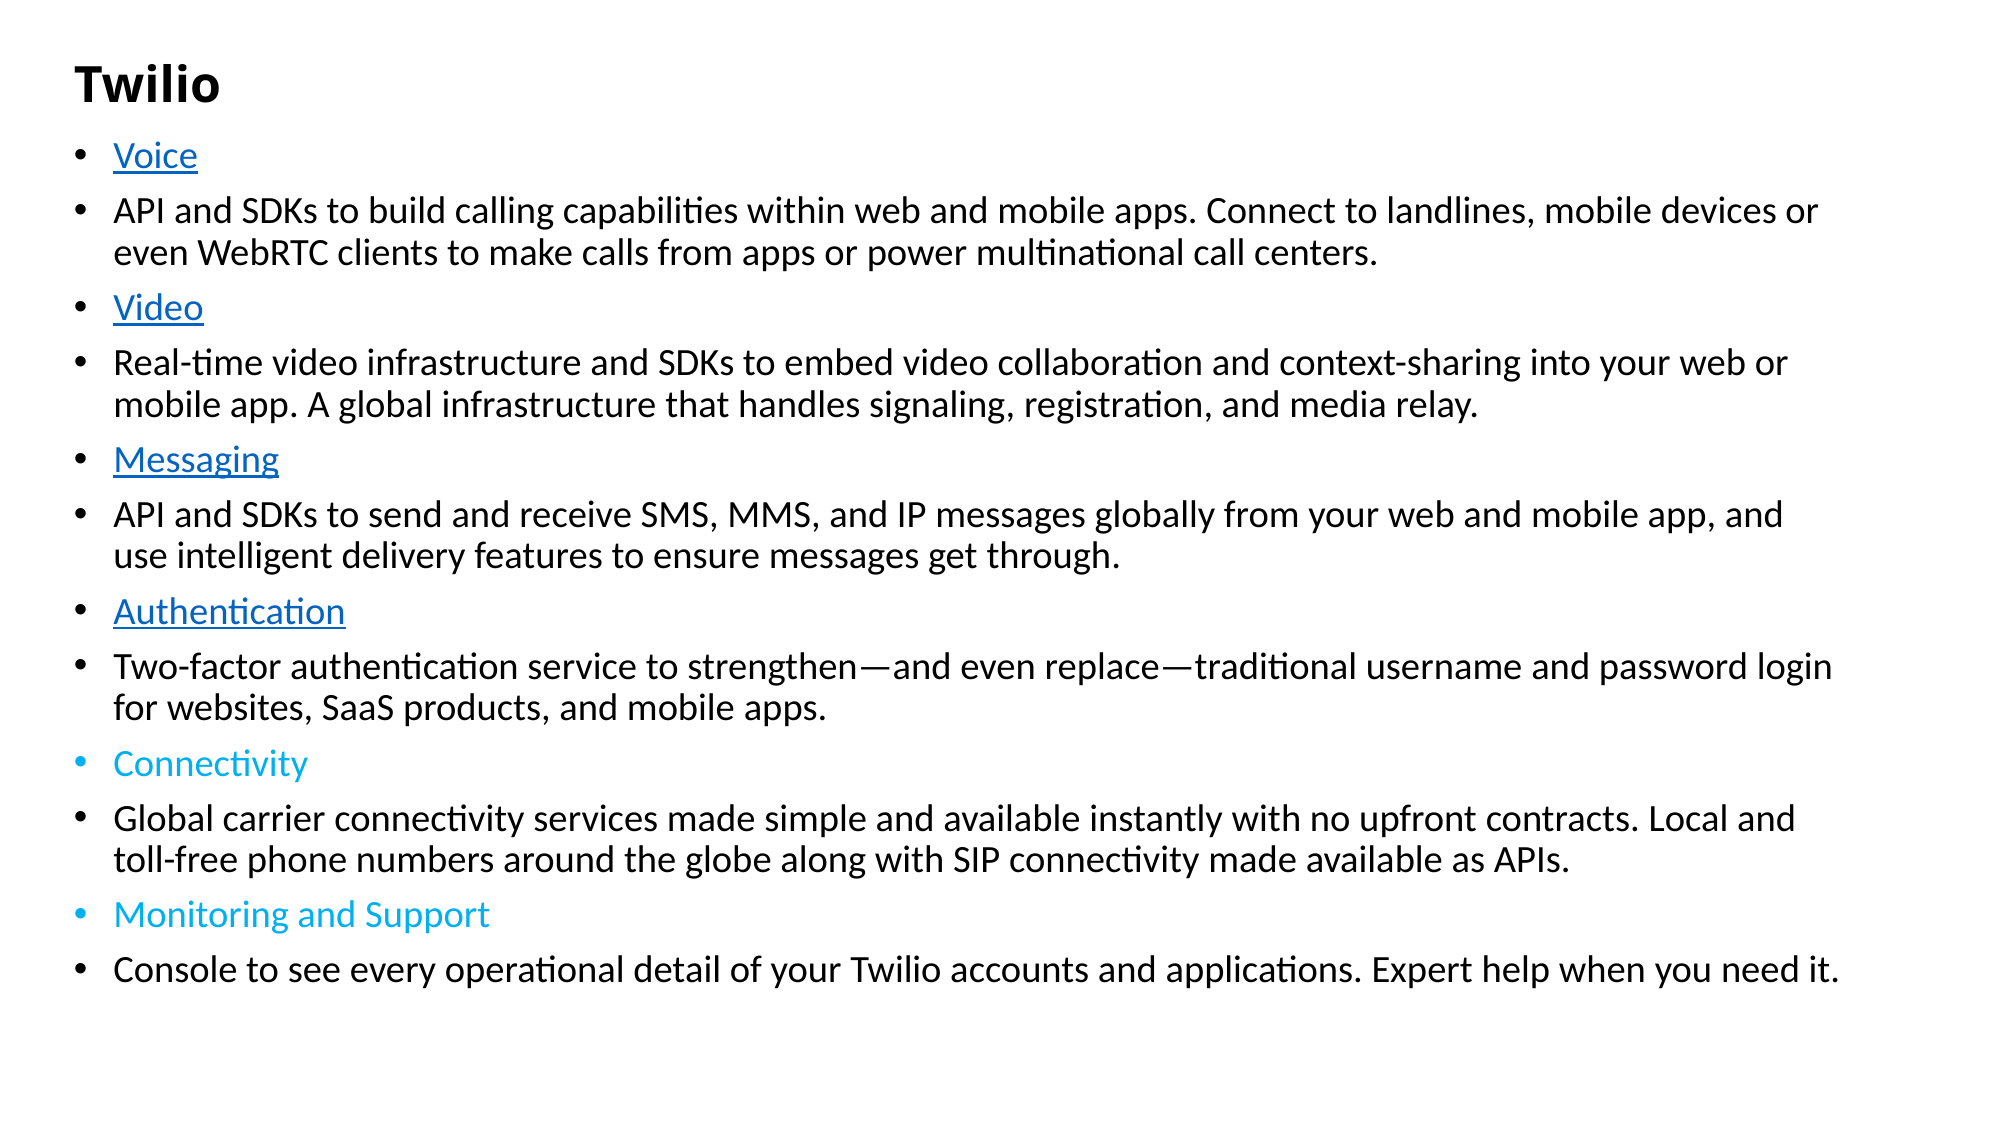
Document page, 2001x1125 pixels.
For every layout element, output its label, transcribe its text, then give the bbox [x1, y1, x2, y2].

list Voice API and SDKs to build calling capabilities within web and mobile apps. Connect to landlines, mobile devices or even WebRTC clients to make calls from apps or power multinational call centers. Video Real-time video infrastructure and SDKs to embed video collaboration and context-sharing into your web or mobile app. A global infrastructure that handles signaling, registration, and media relay. Messaging API and SDKs to send and receive SMS, MMS, and IP messages globally from your web and mobile app, and use intelligent delivery features to ensure messages get through. Authentication Two-factor authentication service to strengthen—and even replace—traditional username and password login for websites, SaaS products, and mobile apps. Connectivity Global carrier connectivity services made simple and available instantly with no upfront contracts. Local and toll-free phone numbers around the globe along with SIP connectivity made available as APIs. Monitoring and Support Console to see every operational detail of your Twilio accounts and applications. Expert help when you need it. [58, 128, 1863, 1014]
title Twilio [58, 59, 1784, 112]
